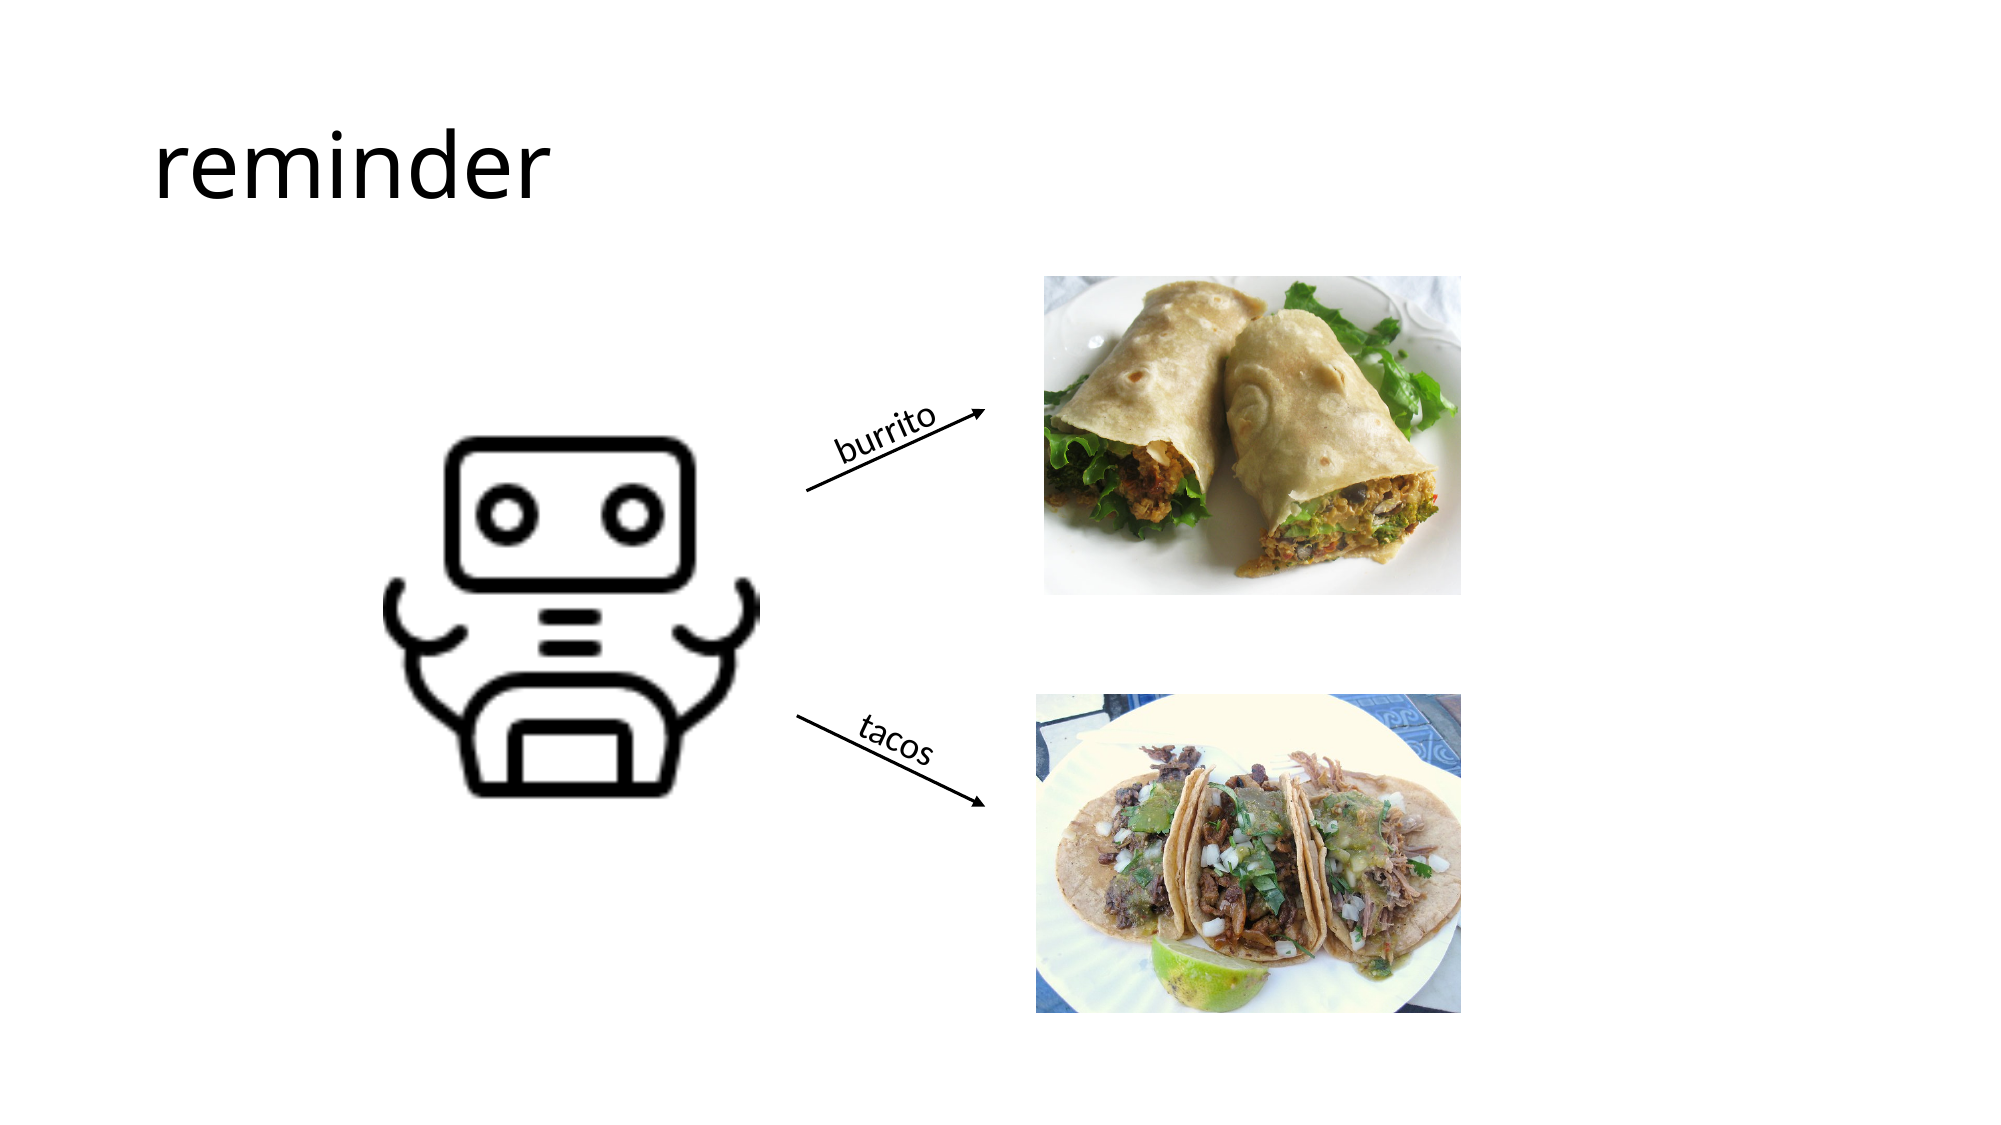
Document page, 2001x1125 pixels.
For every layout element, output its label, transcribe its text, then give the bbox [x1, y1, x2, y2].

picture [1036, 694, 1461, 1013]
title reminder [137, 59, 1863, 278]
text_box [806, 399, 986, 491]
picture [383, 430, 760, 807]
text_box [796, 707, 986, 807]
picture [1044, 276, 1461, 595]
